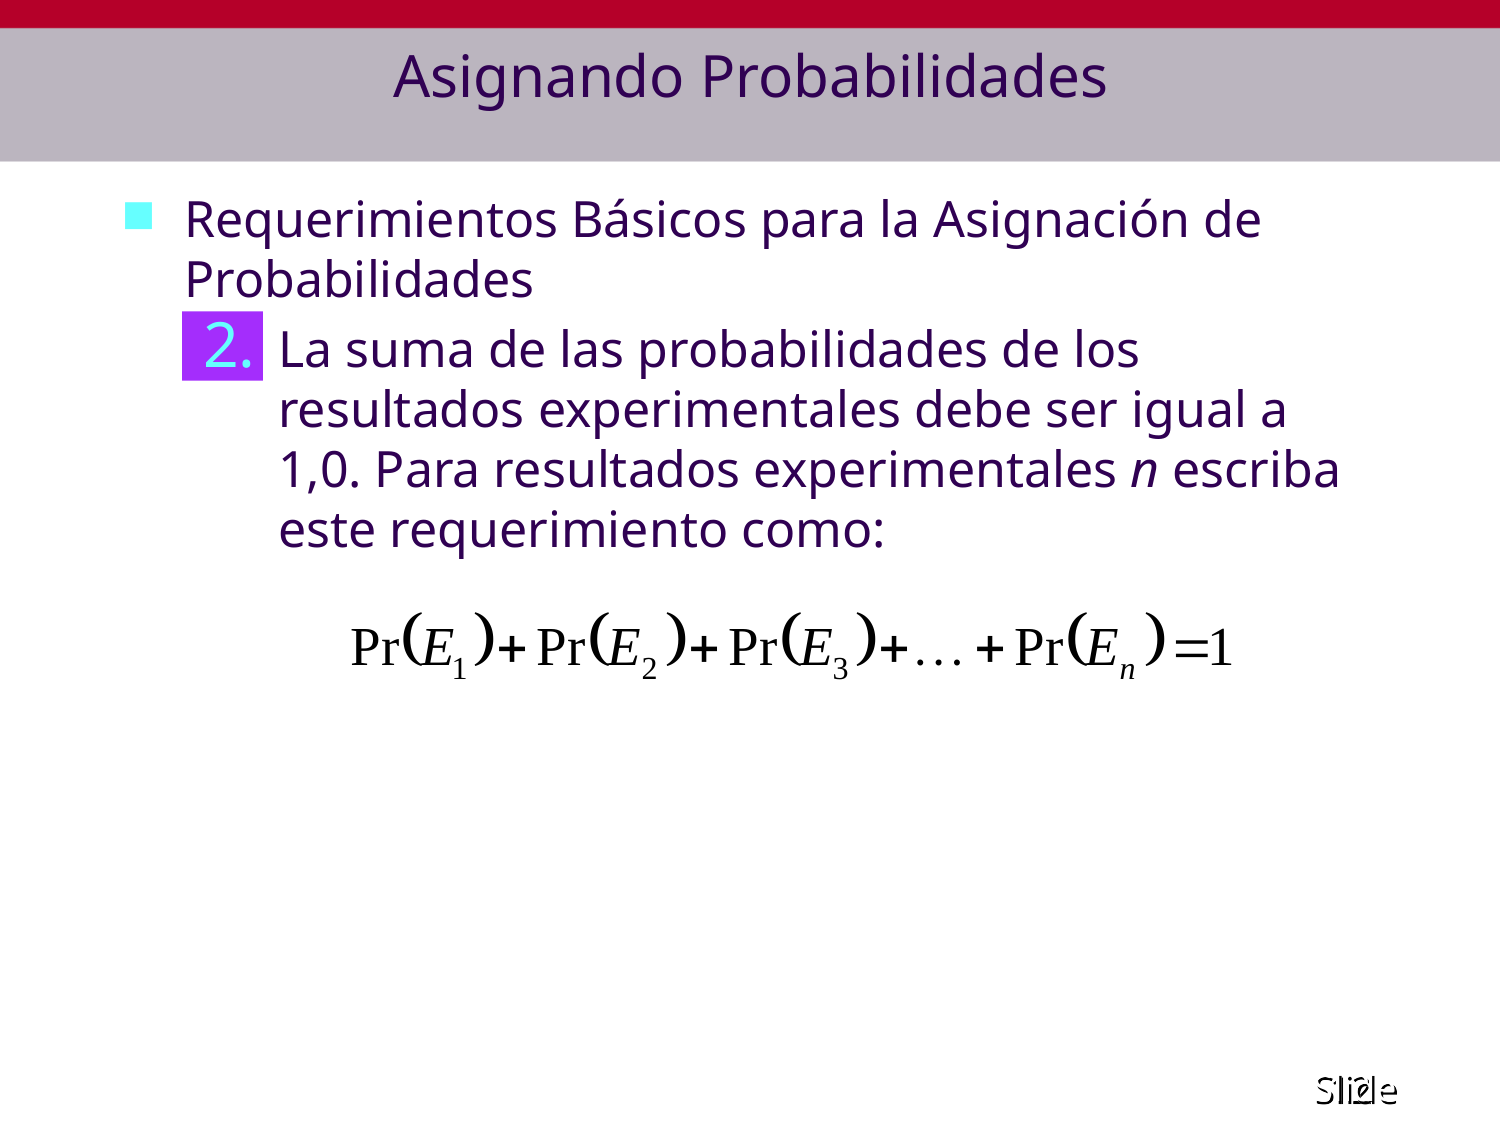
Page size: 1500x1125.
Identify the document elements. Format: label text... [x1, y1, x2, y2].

picture [0, 0, 1500, 1125]
list Requerimientos Básicos para la Asignación de Probabilidades La suma de las probabilidades de los resultados experimentales debe ser igual a 1,0. Para resultados experimentales n escriba este requerimiento como: [112, 179, 1389, 1013]
title Asignando Probabilidades [112, 6, 1389, 142]
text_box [341, 610, 1238, 694]
